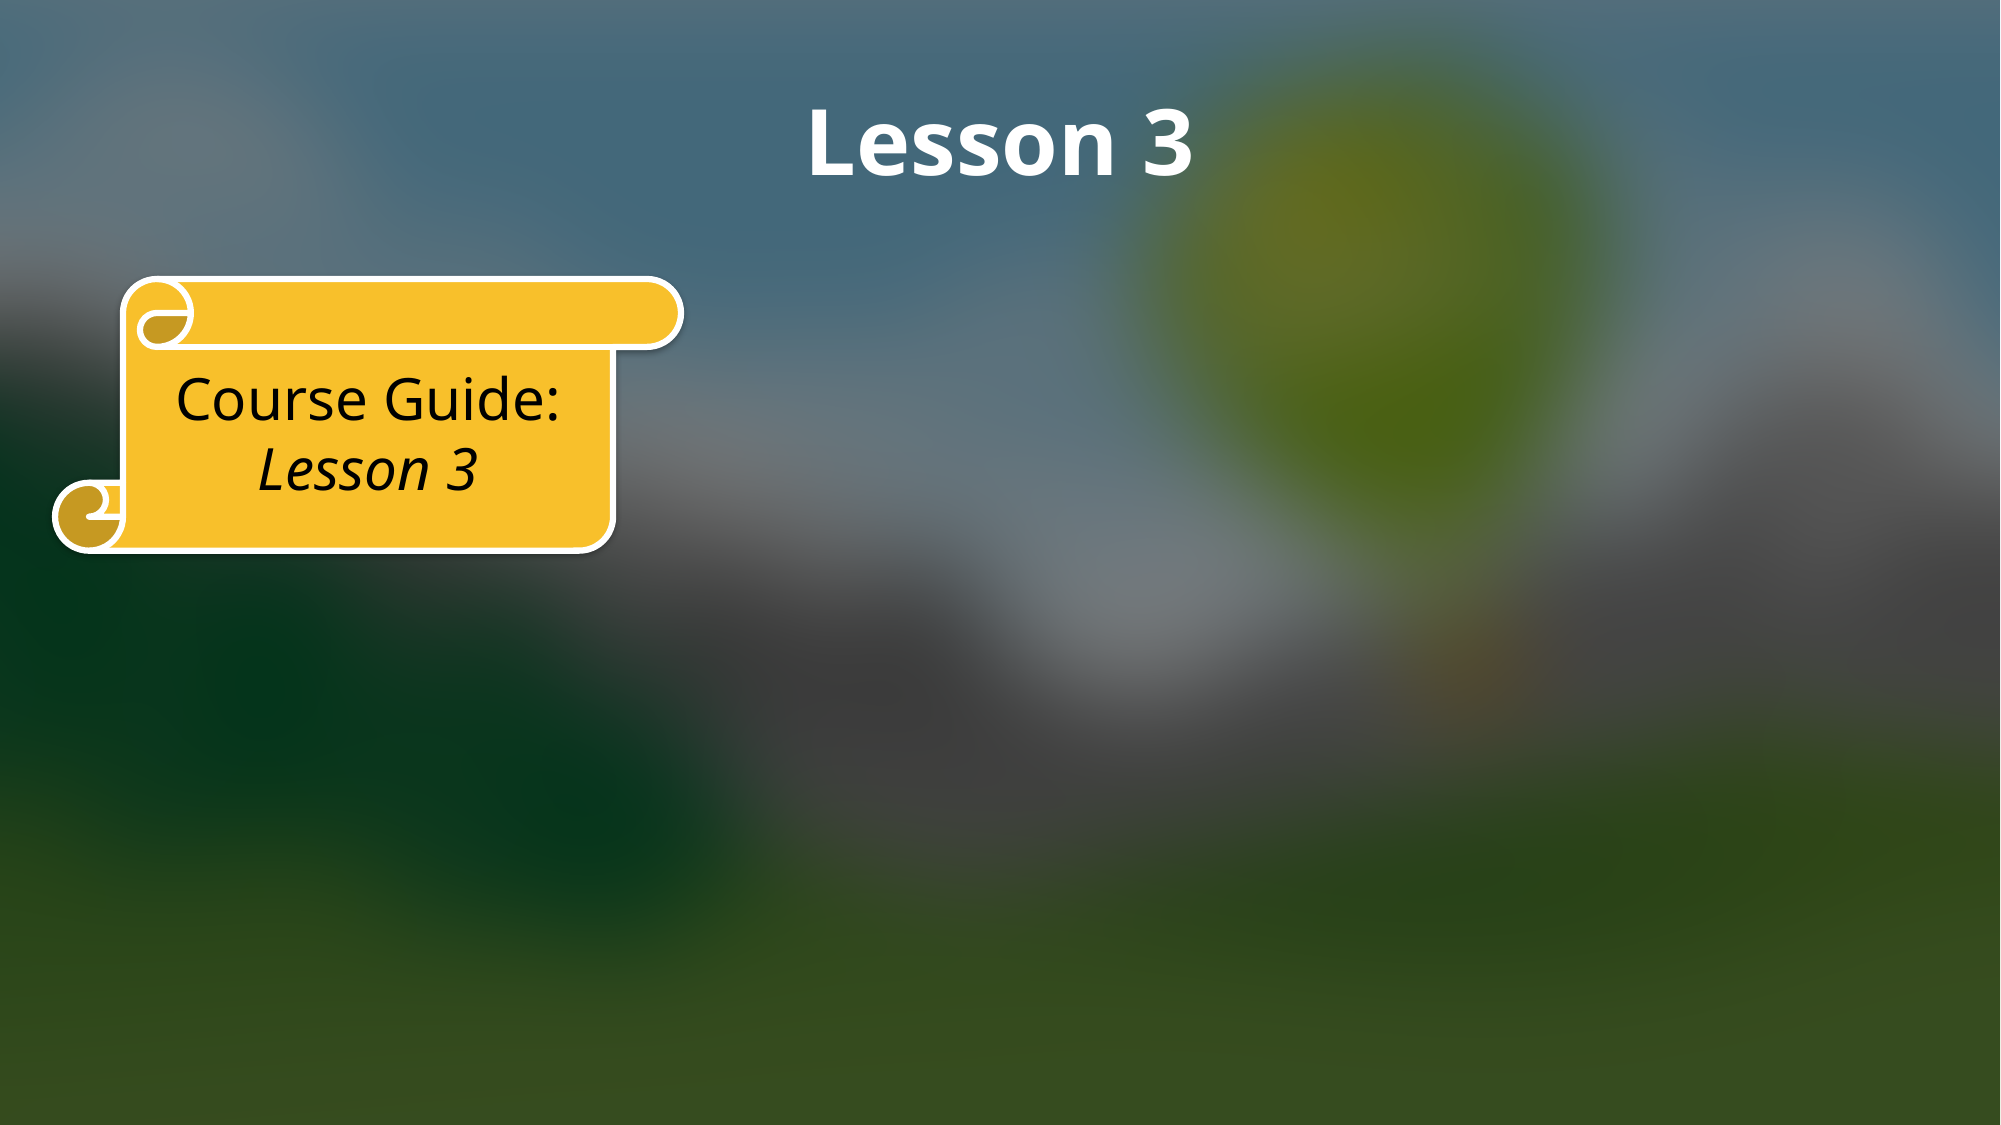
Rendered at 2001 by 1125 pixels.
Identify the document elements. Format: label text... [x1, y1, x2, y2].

title Lesson 3 [99, 45, 1900, 233]
picture [0, 0, 2001, 1125]
text_box Course Guide: Lesson 3 [51, 275, 685, 554]
